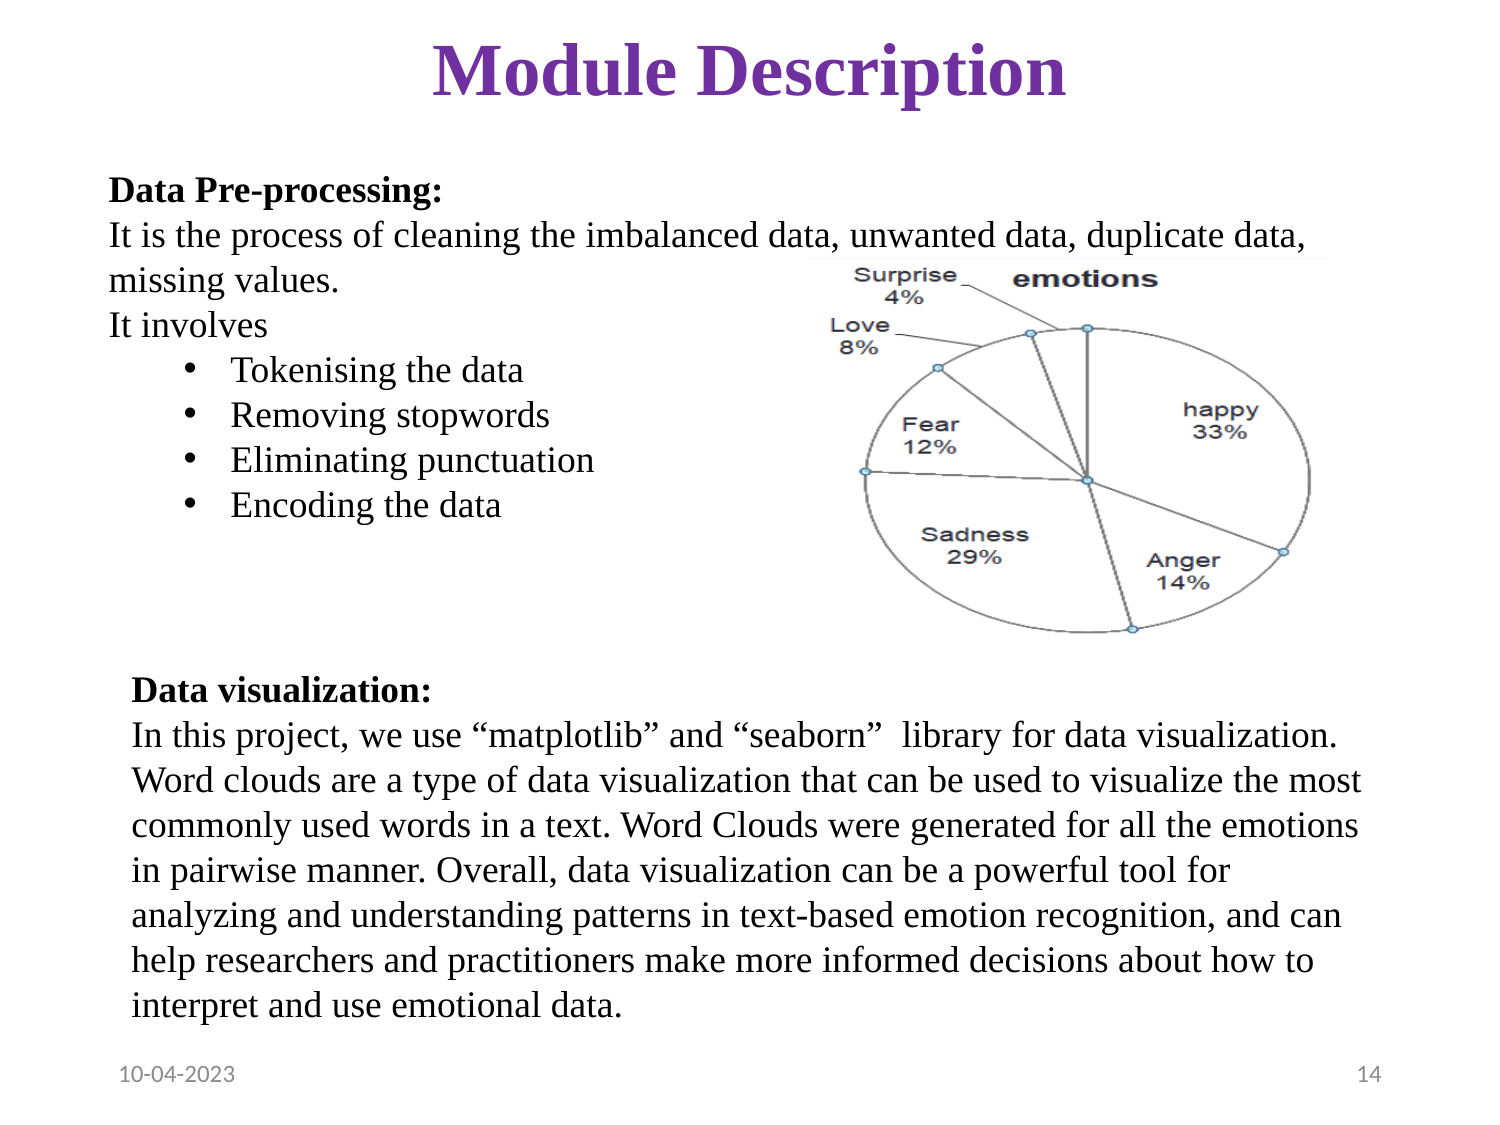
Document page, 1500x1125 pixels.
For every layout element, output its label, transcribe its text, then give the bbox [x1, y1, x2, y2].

picture [804, 258, 1332, 638]
text_box Data Pre-processing: It is the process of cleaning the imbalanced data, unwanted data, duplicate data, missing values. It involves Tokenising the data Removing stopwords Eliminating punctuation Encoding the data [93, 157, 1400, 532]
slide_number 14 [1059, 1042, 1397, 1103]
title Module Description [103, 27, 1397, 115]
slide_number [103, 1042, 441, 1103]
text_box Data visualization: In this project, we use “matplotlib” and “seaborn” library for data visualization. Word clouds are a type of data visualization that can be used to visualize the most commonly used words in a text. Word Clouds were generated for all the emotions in pairwise manner. Overall, data visualization can be a powerful tool for analyzing and understanding patterns in text-based emotion recognition, and can help researchers and practitioners make more informed decisions about how to interpret and use emotional data. [116, 657, 1384, 1032]
